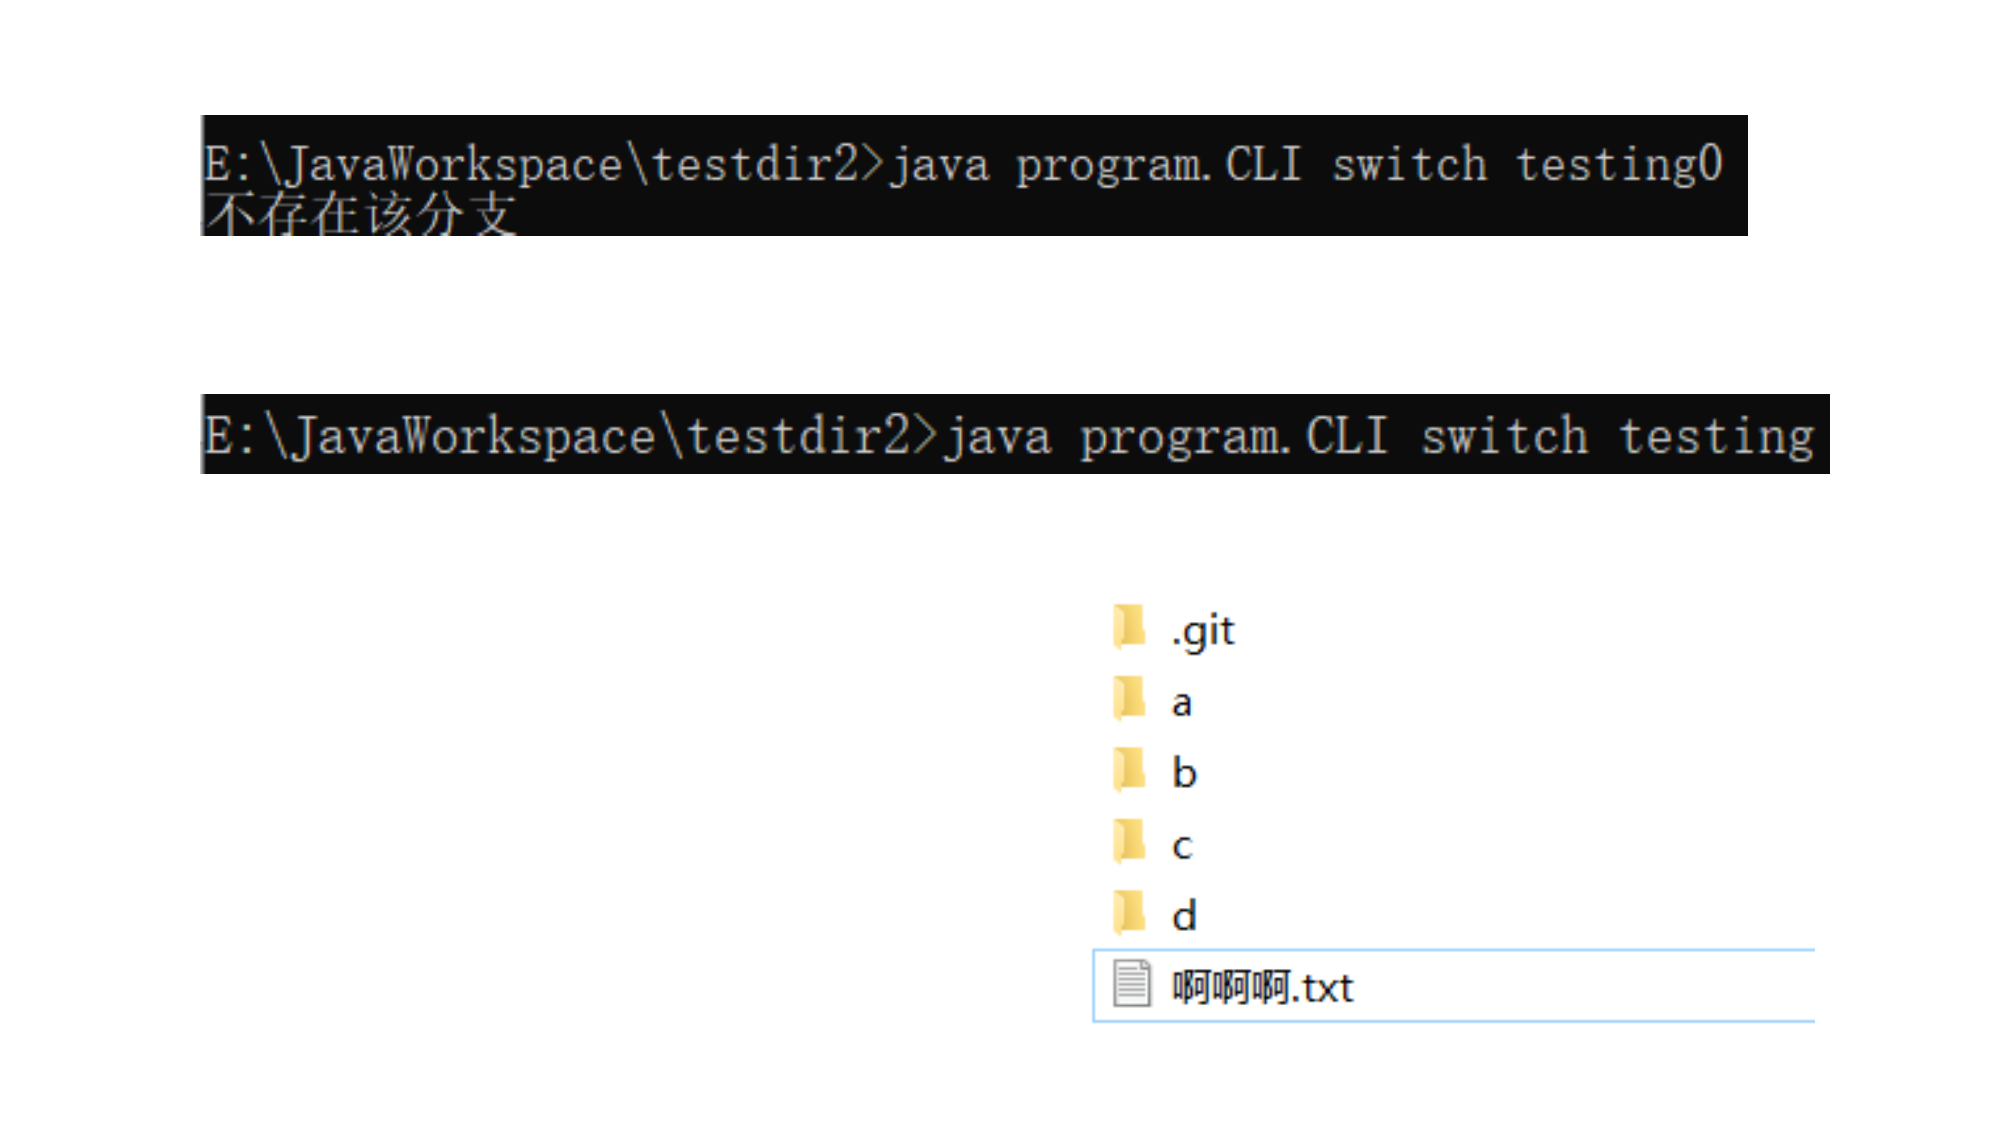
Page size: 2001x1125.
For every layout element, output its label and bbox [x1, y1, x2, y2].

picture [200, 394, 1830, 474]
picture [200, 115, 1748, 237]
picture [1072, 592, 1815, 1058]
